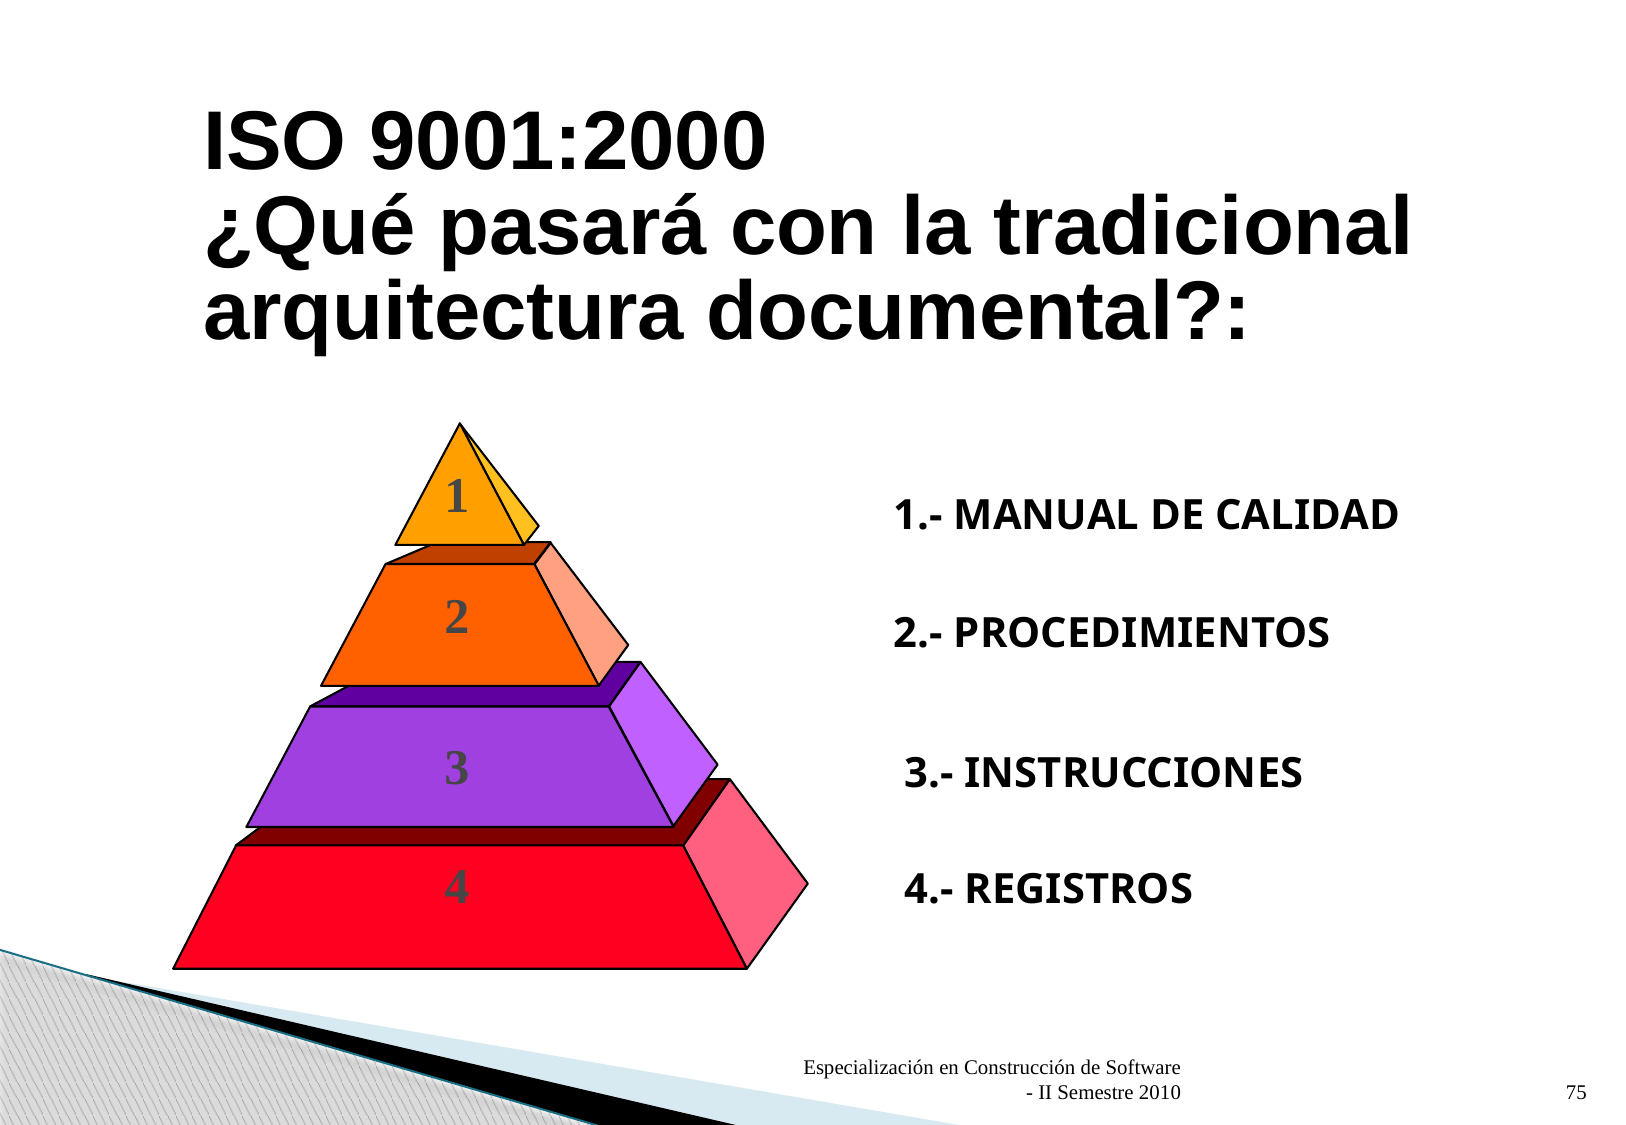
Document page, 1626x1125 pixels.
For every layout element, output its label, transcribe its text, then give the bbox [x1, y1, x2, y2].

text_box [684, 779, 808, 969]
footer Especialización en Construcción de Software - II Semestre 2010 [778, 1051, 1197, 1112]
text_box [246, 661, 719, 828]
slide_number 75 [1536, 1051, 1602, 1112]
text_box ISO 9001:2000 ¿Qué pasará con la tradicional arquitectura documental?: [203, 128, 1510, 329]
text_box [236, 838, 688, 845]
text_box 1.- MANUAL DE CALIDAD 2.- PROCEDIMIENTOS 3.- INSTRUCCIONES 4.- REGISTROS [868, 470, 1575, 863]
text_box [394, 423, 540, 546]
text_box 4 [429, 846, 485, 922]
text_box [320, 541, 629, 687]
text_box [173, 845, 747, 969]
